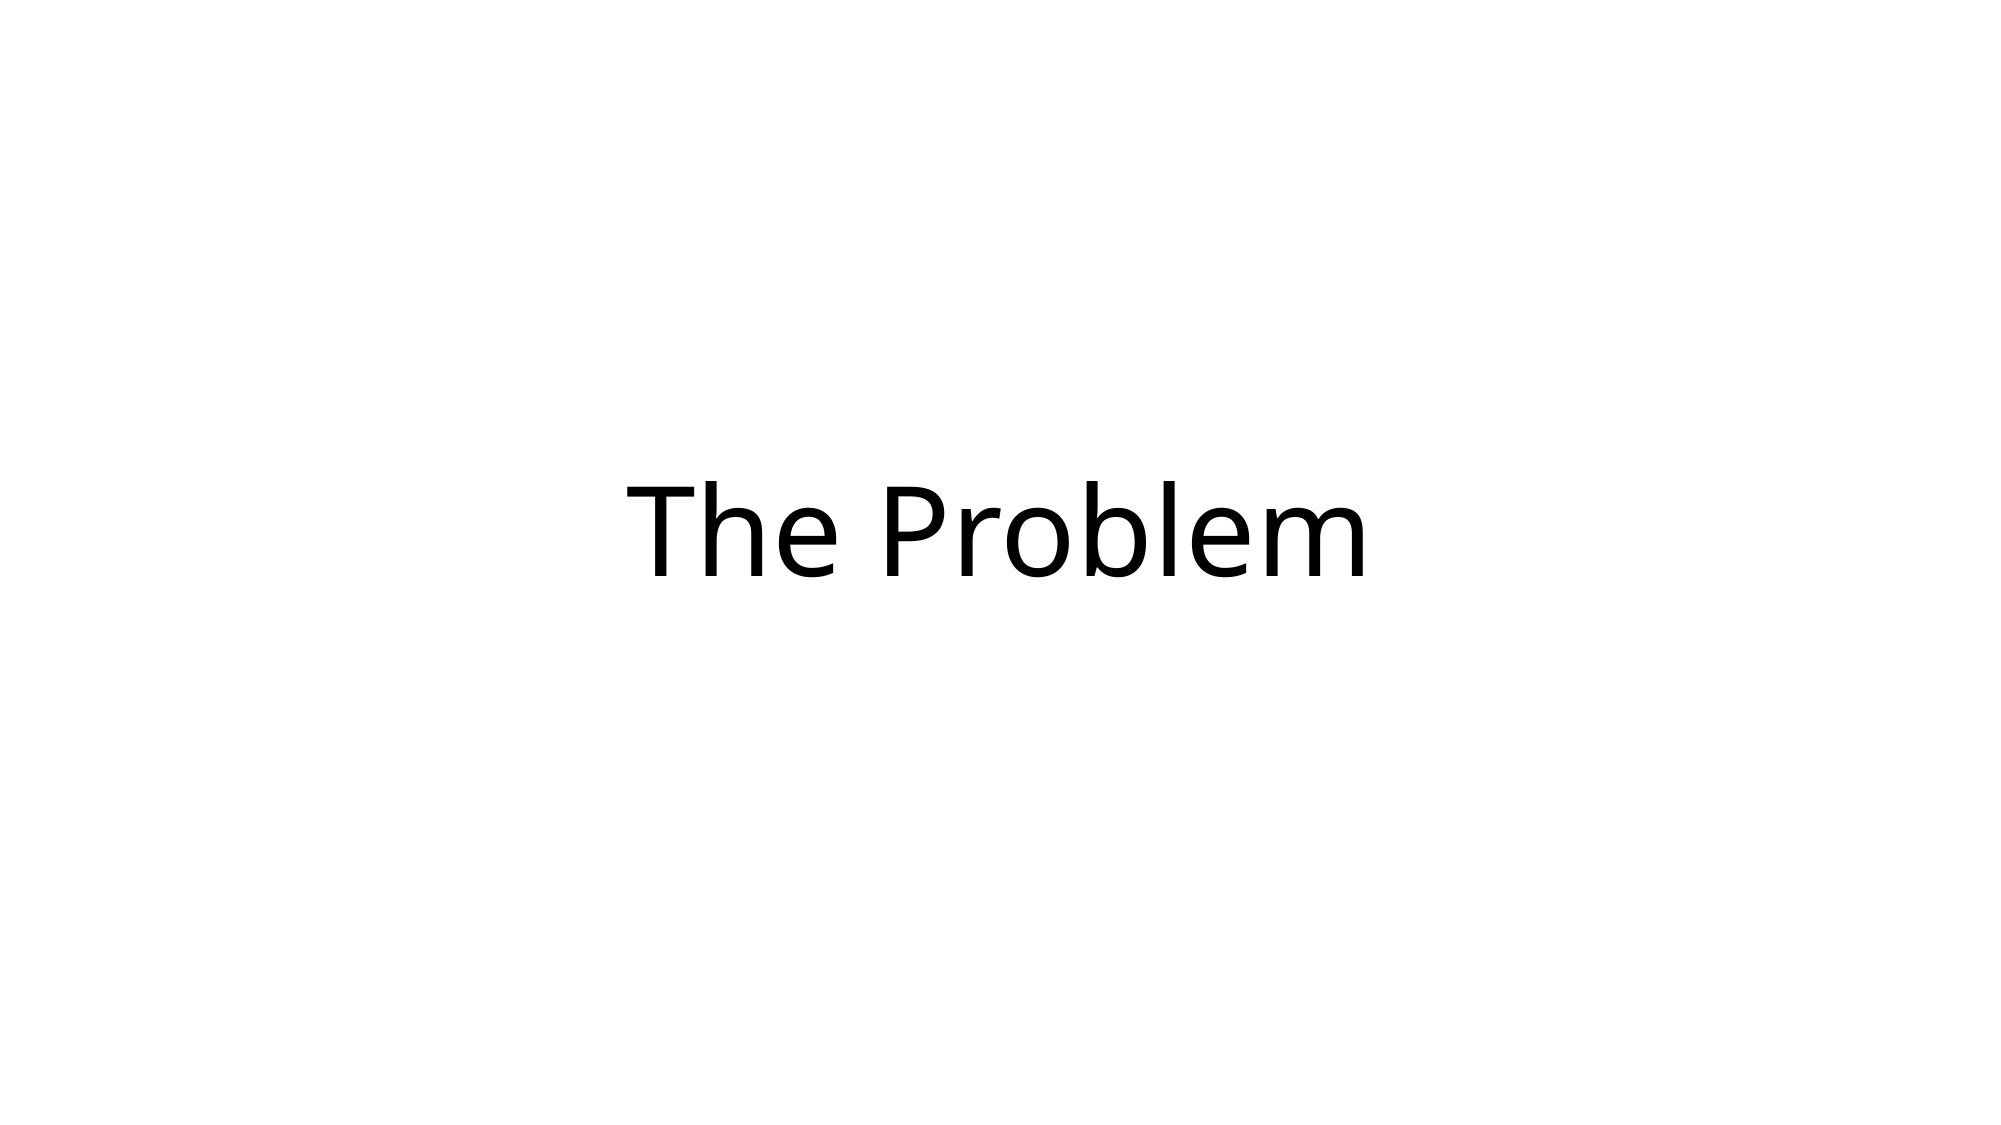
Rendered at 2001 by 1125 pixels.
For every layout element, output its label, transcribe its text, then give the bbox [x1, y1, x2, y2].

text_box The Problem [249, 262, 1750, 810]
